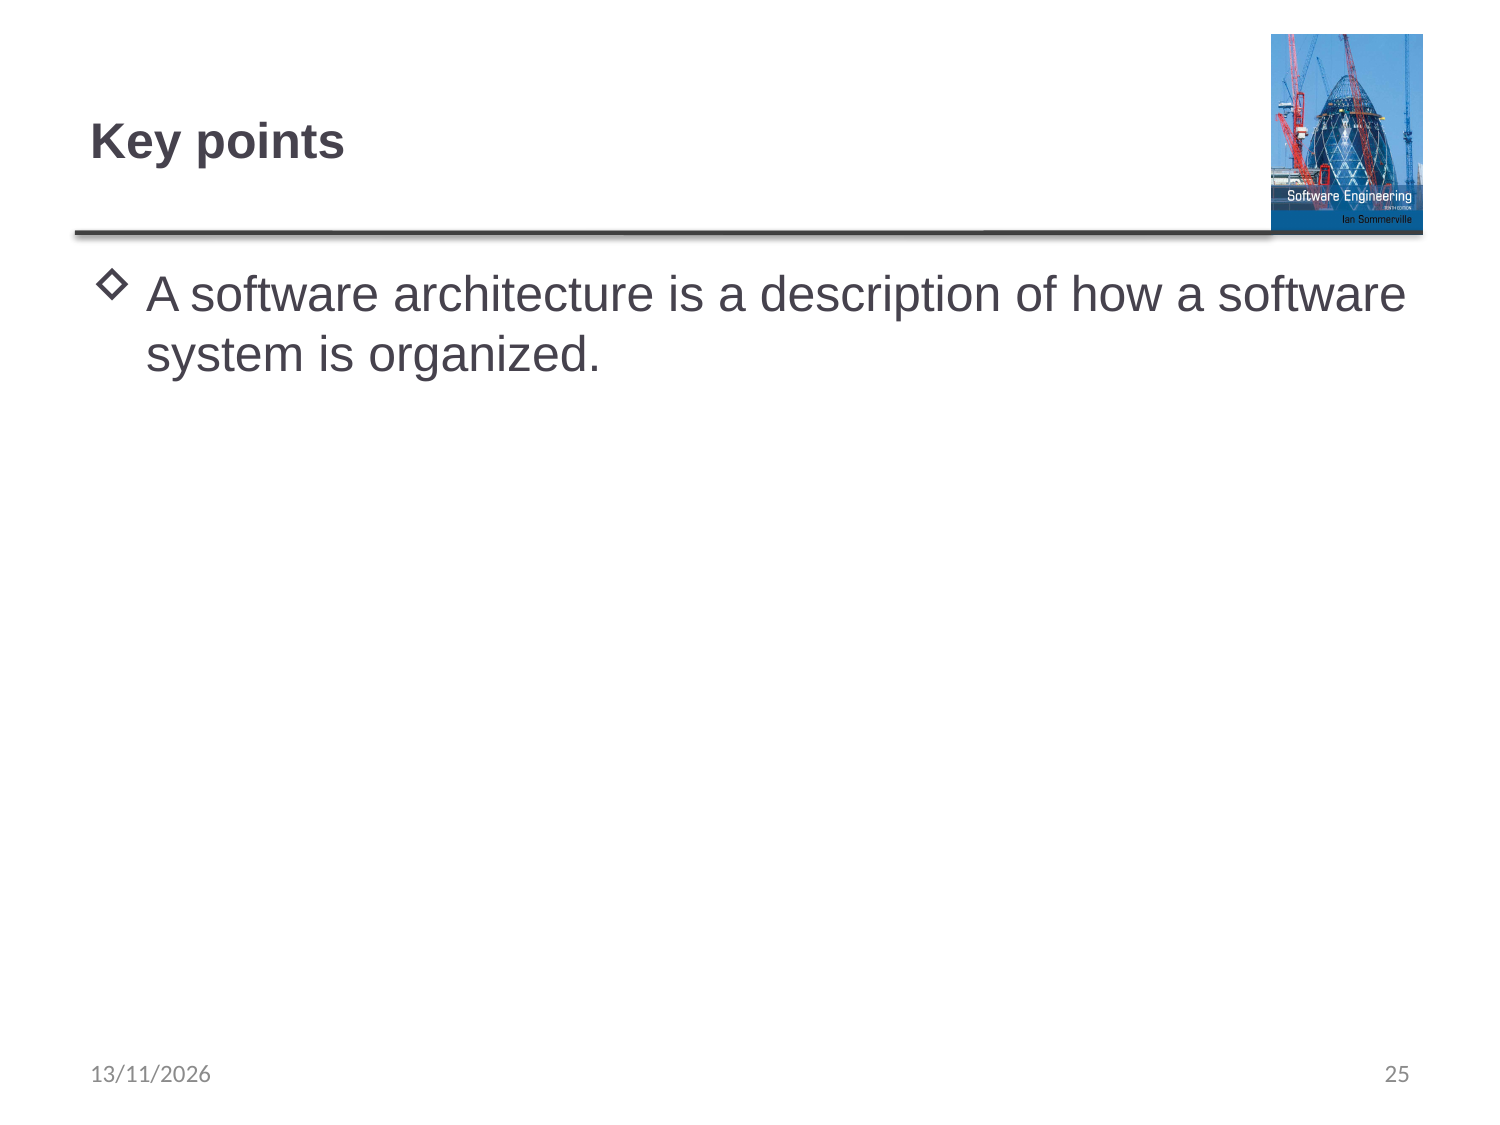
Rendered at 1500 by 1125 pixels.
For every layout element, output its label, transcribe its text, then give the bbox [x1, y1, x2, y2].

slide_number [75, 1042, 425, 1103]
slide_number 25 [1074, 1042, 1425, 1103]
picture [1271, 34, 1423, 230]
title Key points [74, 44, 1272, 233]
list A software architecture is a description of how a software system is organized. [75, 253, 1425, 997]
